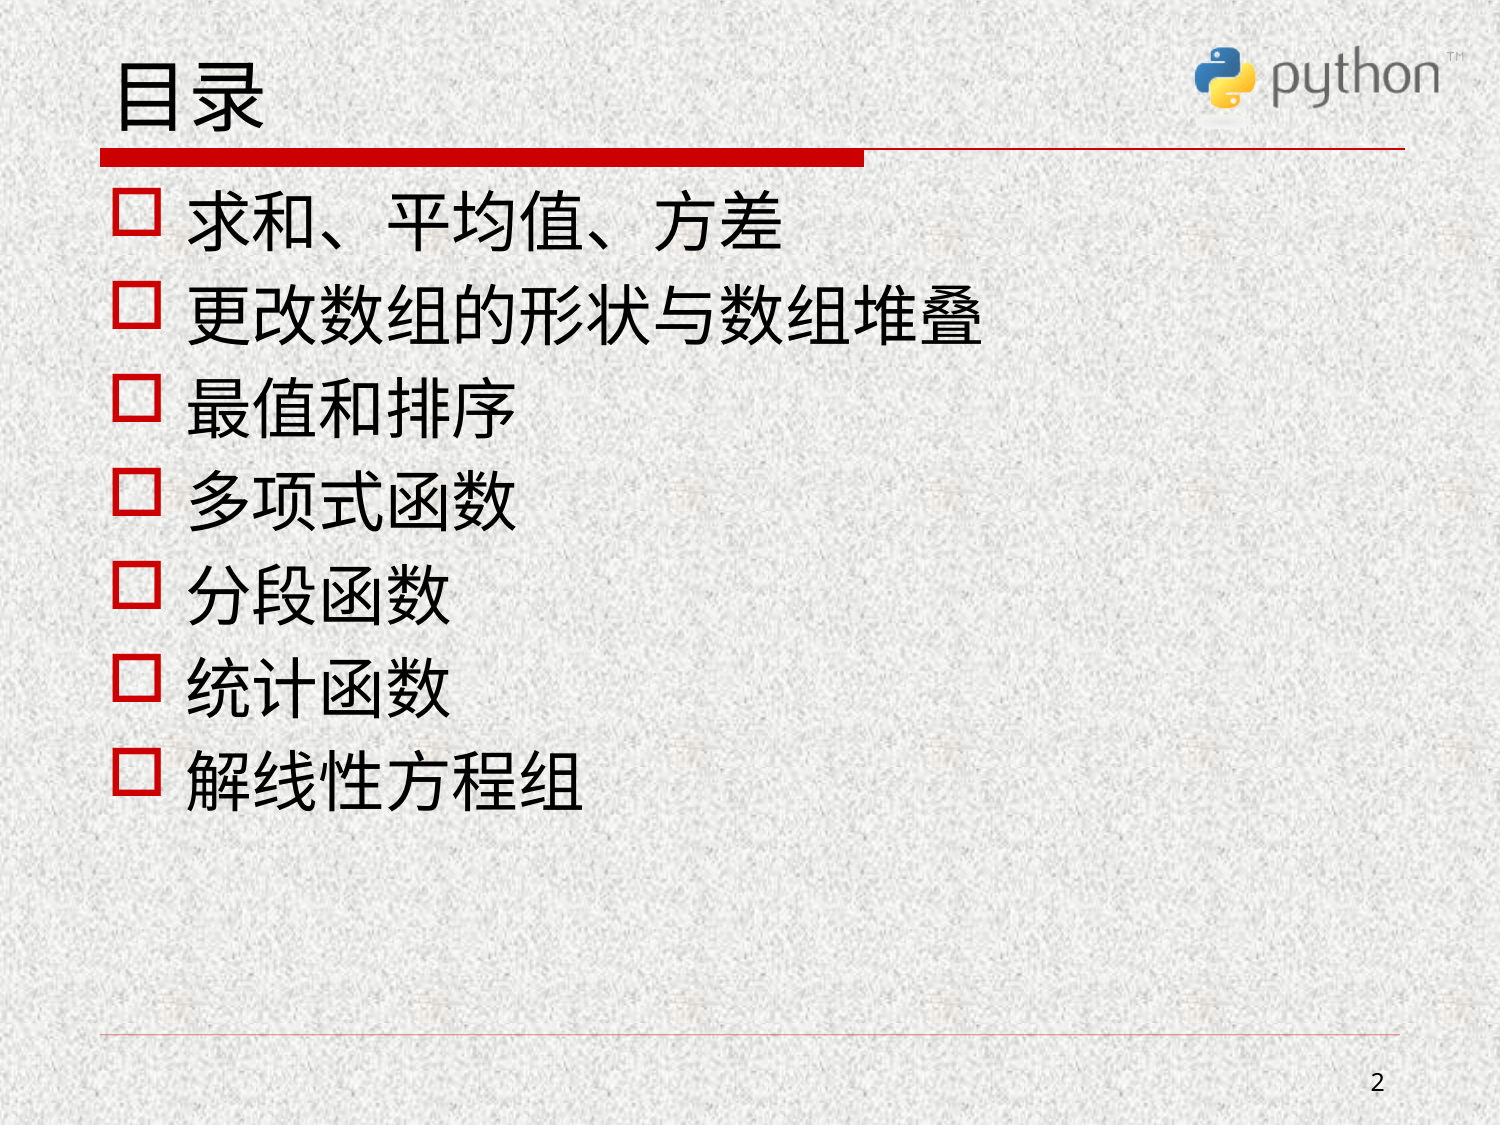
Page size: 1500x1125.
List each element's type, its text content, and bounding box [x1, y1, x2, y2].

slide_number 2 [1074, 1058, 1401, 1103]
list 求和、平均值、方差 更改数组的形状与数组堆叠 最值和排序 多项式函数 分段函数 统计函数 解线性方程组 [92, 172, 1406, 988]
title 目录 [94, 50, 1407, 149]
picture [0, 0, 1500, 1125]
